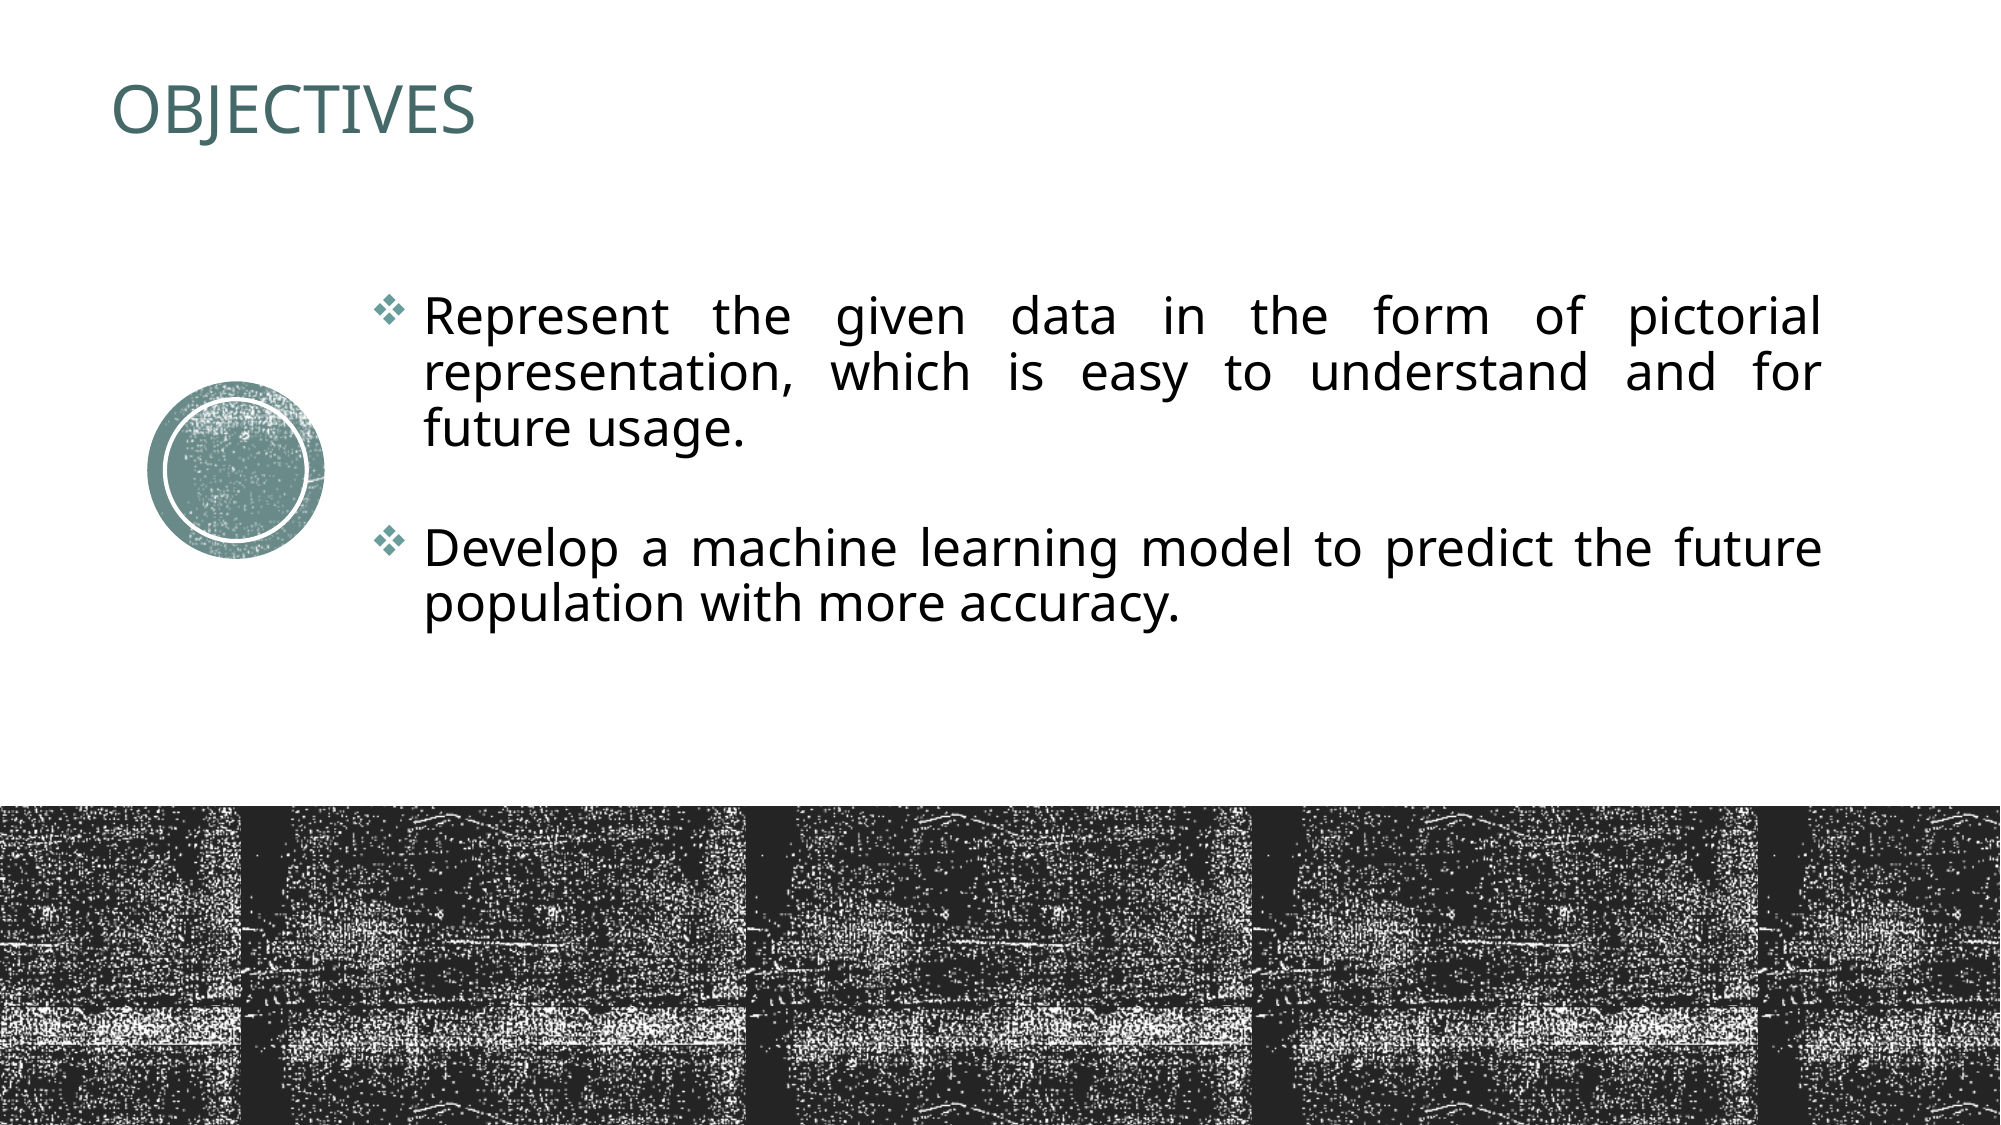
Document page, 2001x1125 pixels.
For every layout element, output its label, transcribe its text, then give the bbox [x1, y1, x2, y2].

list Represent the given data in the form of pictorial representation, which is easy to understand and for future usage. Develop a machine learning model to predict the future population with more accuracy. [355, 282, 1841, 643]
title OBJECTIVES [95, 71, 616, 158]
